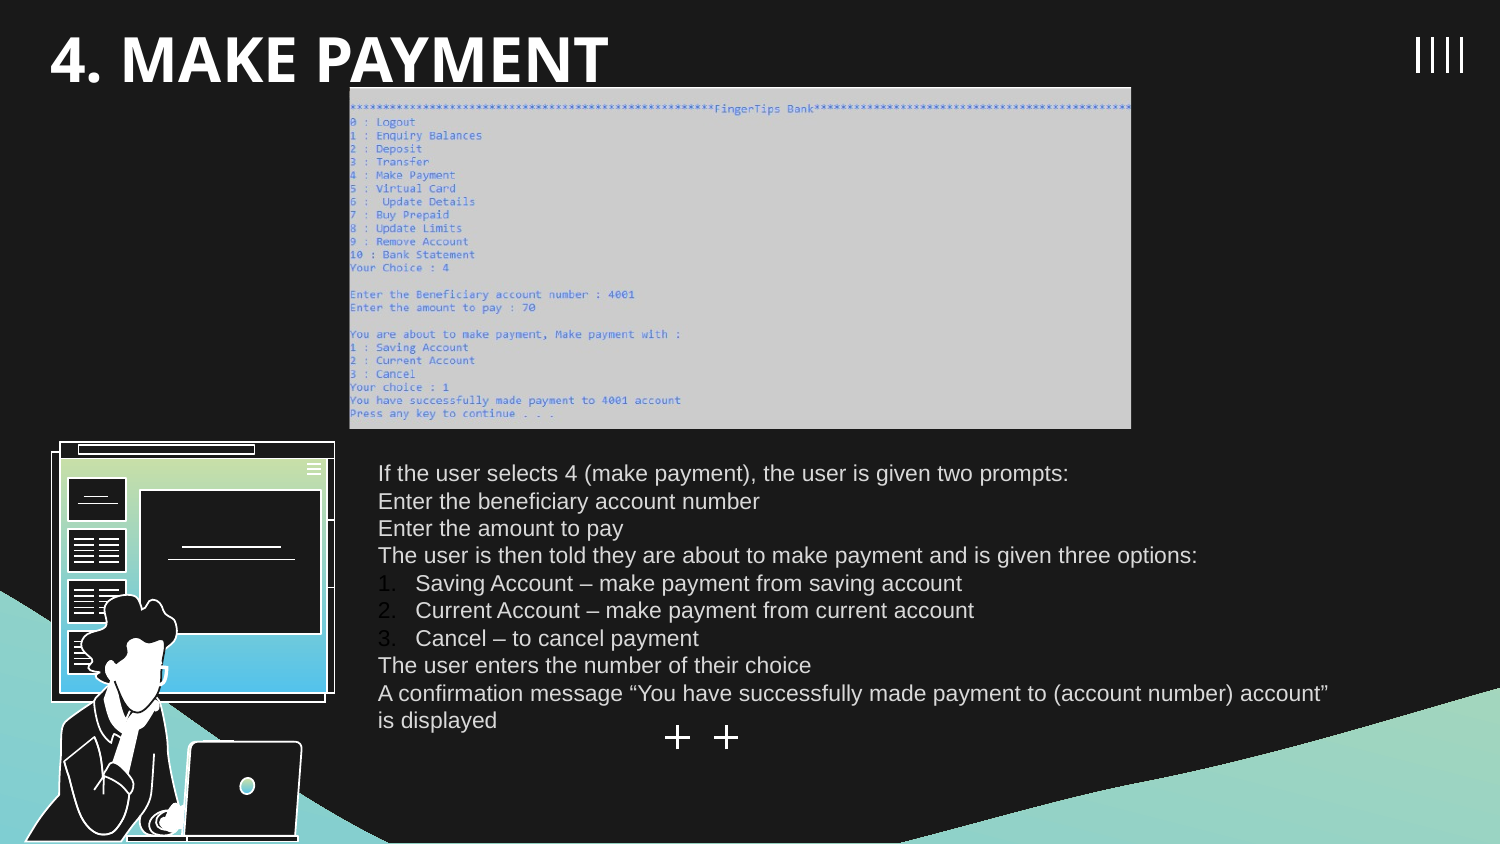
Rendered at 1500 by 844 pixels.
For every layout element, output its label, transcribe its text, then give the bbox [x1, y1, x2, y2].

title 4. MAKE PAYMENT [35, 5, 1236, 177]
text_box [25, 441, 335, 842]
picture [348, 87, 1132, 429]
text_box If the user selects 4 (make payment), the user is given two prompts: Enter the beneficiary account number Enter the amount to pay The user is then told they are about to make payment and is given three options: Saving Account – make payment from saving account Current Account – make payment from current account Cancel – to cancel payment The user enters the number of their choice A confirmation message “You have successfully made payment to (account number) account” is displayed [363, 451, 1362, 741]
